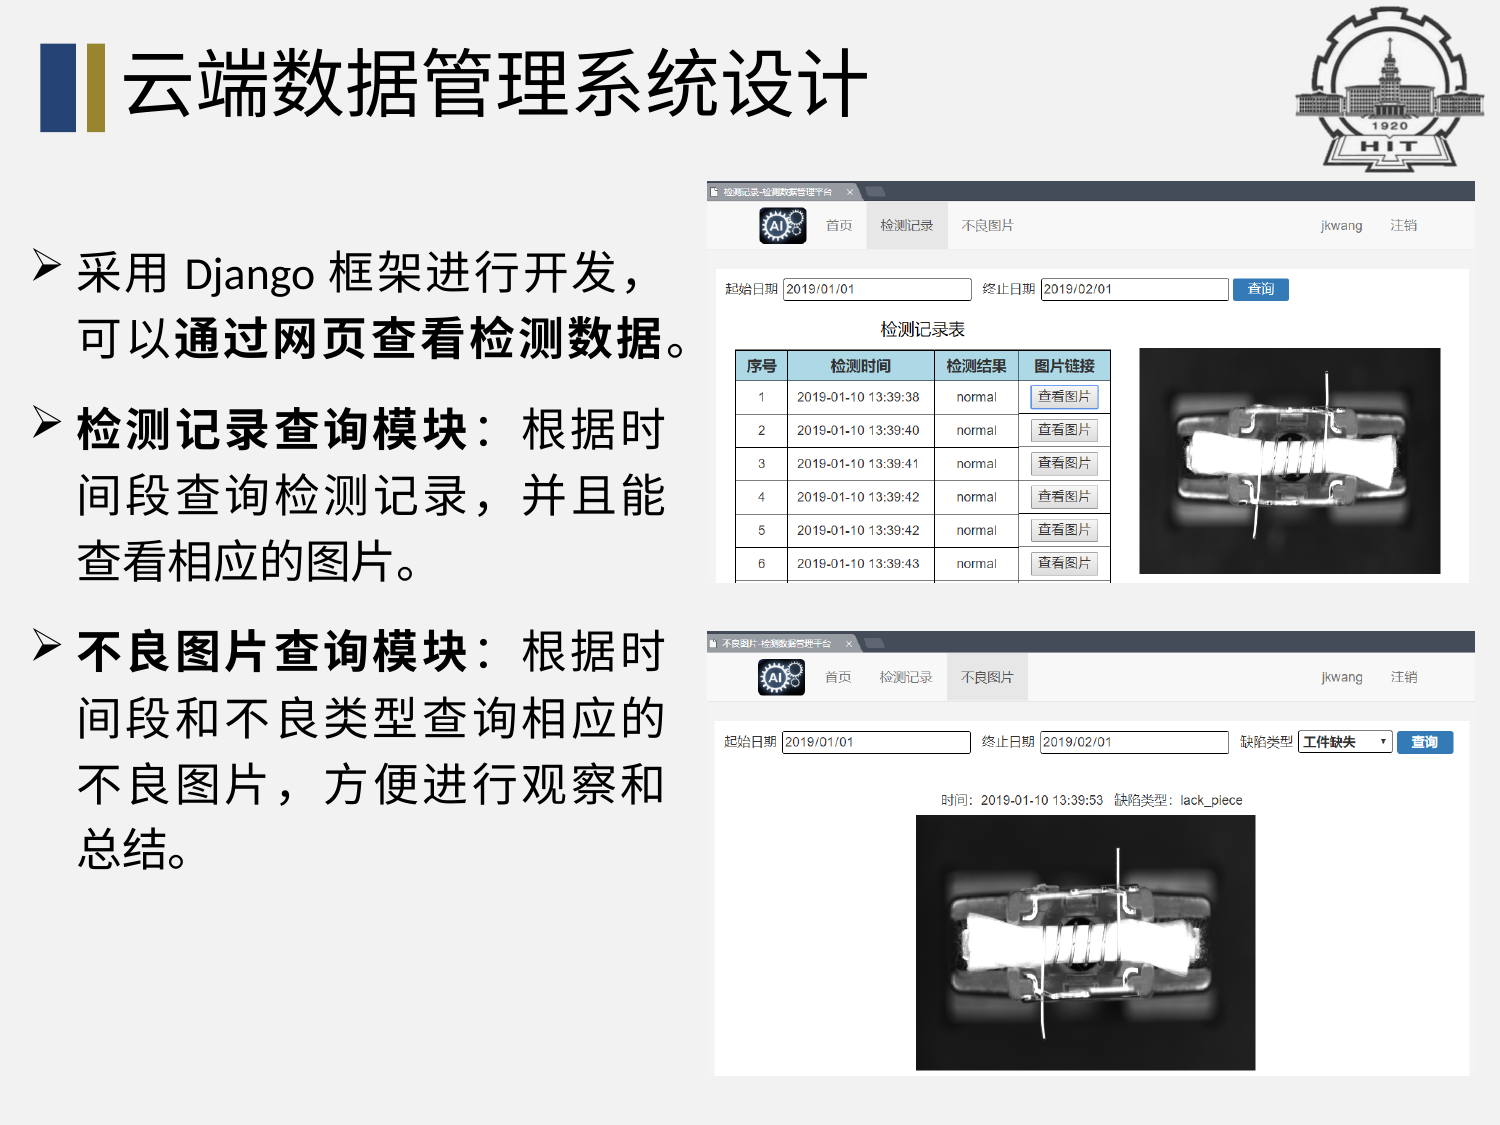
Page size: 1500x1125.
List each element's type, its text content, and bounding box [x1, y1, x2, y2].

picture [707, 180, 1475, 583]
text_box 采用Django框架进行开发，可以通过网页查看检测数据。 检测记录查询模块：根据时间段查询检测记录，并且能查看相应的图片。 不良图片查询模块：根据时间段和不良类型查询相应的不良图片，方便进行观察和总结。 [14, 225, 681, 884]
title 云端数据管理系统设计 [104, 43, 927, 132]
picture [707, 631, 1475, 1076]
